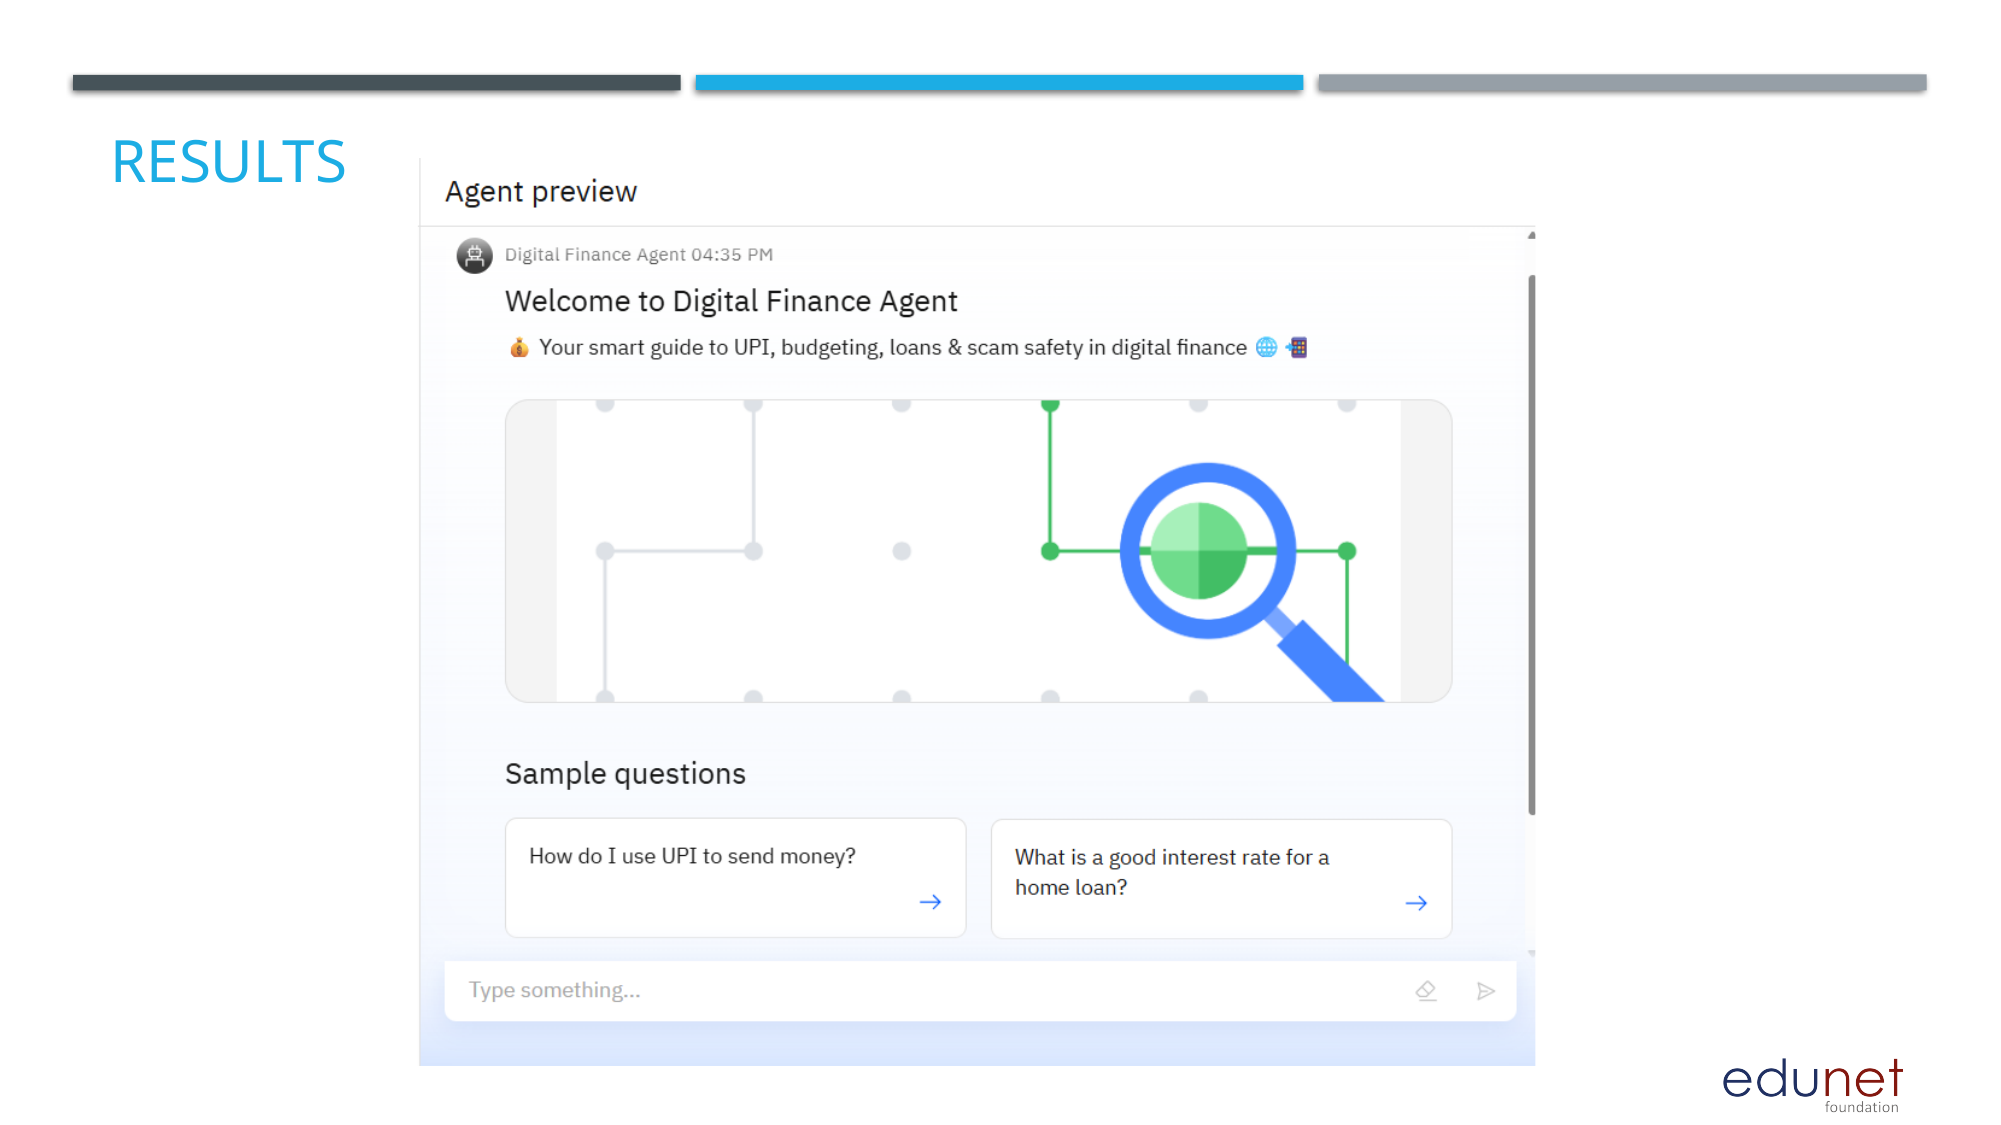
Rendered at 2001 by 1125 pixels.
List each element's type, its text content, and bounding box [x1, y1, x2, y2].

title Results [95, 115, 1905, 203]
picture [1719, 1056, 1905, 1116]
picture [417, 158, 1536, 1067]
